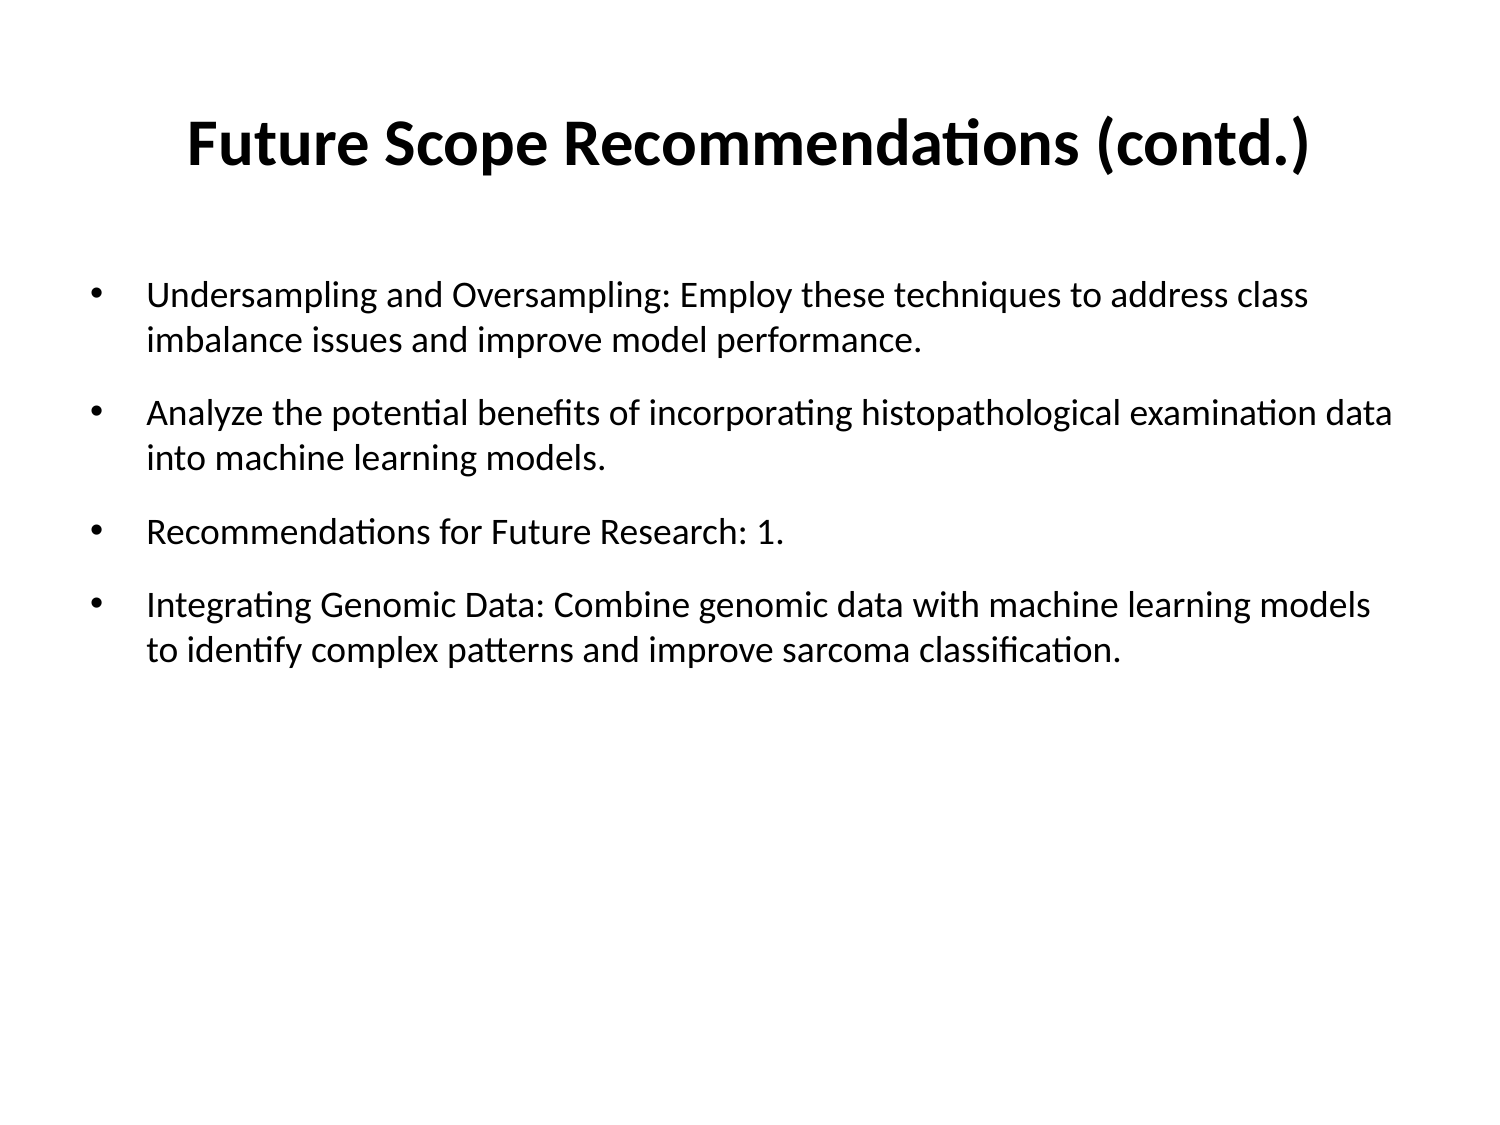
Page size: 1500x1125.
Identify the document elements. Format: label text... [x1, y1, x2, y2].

list Undersampling and Oversampling: Employ these techniques to address class imbalance issues and improve model performance. Analyze the potential benefits of incorporating histopathological examination data into machine learning models. Recommendations for Future Research: 1. Integrating Genomic Data: Combine genomic data with machine learning models to identify complex patterns and improve sarcoma classification. [75, 262, 1425, 916]
title Future Scope Recommendations (contd.) [75, 45, 1425, 233]
